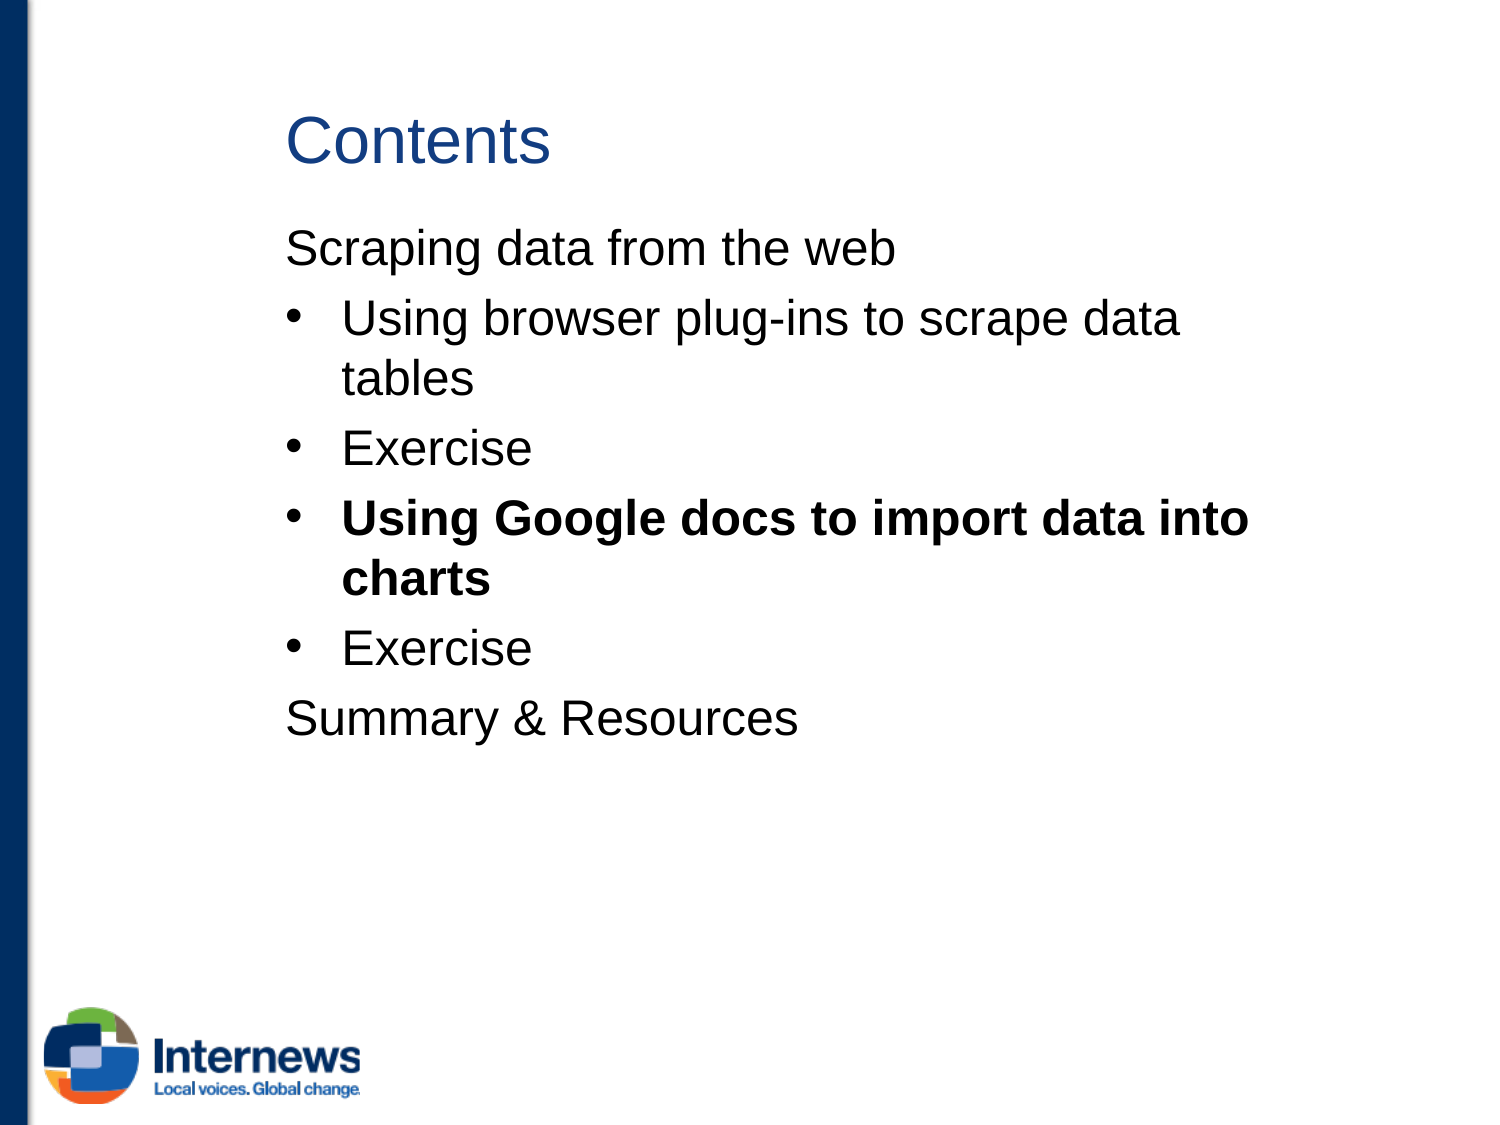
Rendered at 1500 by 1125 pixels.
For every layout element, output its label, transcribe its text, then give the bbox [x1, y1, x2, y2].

title Contents [270, 42, 1397, 231]
picture [0, 0, 44, 1125]
list Scraping data from the web Using browser plug-ins to scrape data tables Exercise Using Google docs to import data into charts Exercise Summary & Resources [270, 207, 1270, 1012]
